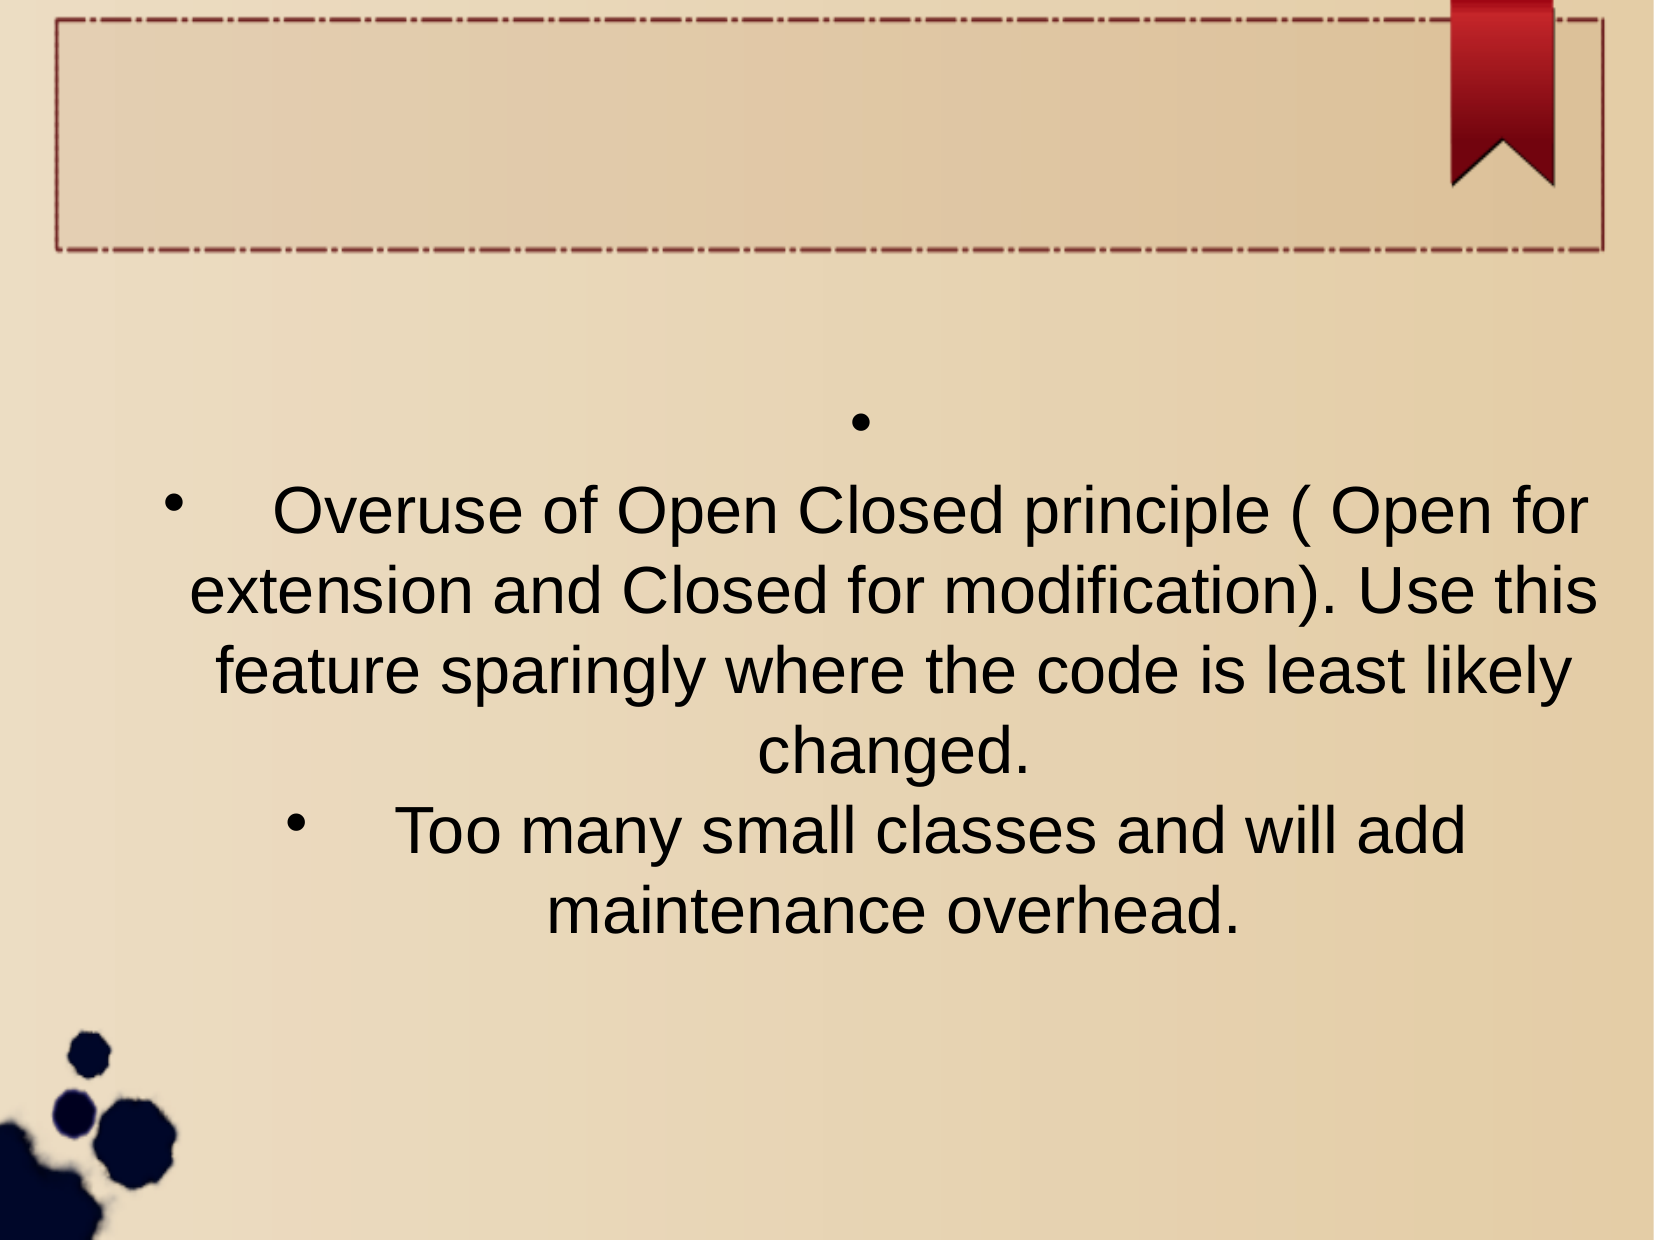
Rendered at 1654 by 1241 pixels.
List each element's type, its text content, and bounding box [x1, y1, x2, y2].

text_box Overuse of Open Closed principle ( Open for extension and Closed for modification). Use this feature sparingly where the code is least likely changed. Too many small classes and will add maintenance overhead. [124, 246, 1630, 1087]
picture [0, 0, 1654, 1240]
